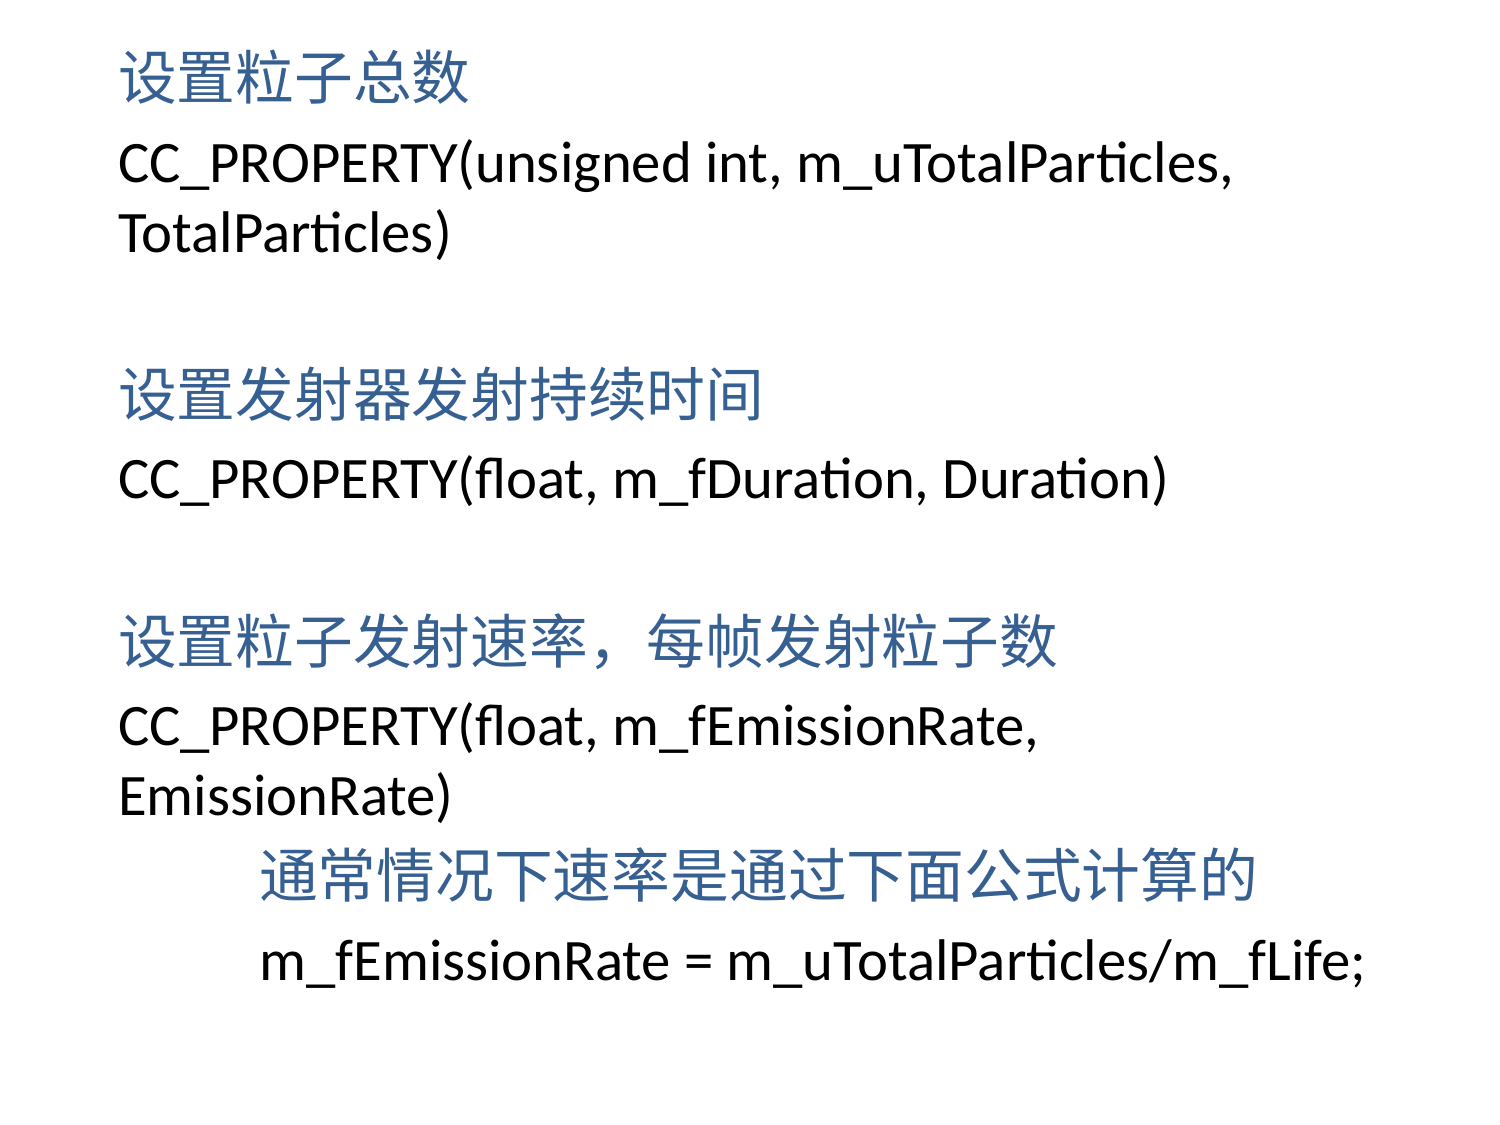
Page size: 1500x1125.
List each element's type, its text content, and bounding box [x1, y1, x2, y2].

list 设置粒子总数 CC_PROPERTY(unsigned int, m_uTotalParticles, TotalParticles) 设置发射器发射持续时间 CC_PROPERTY(float, m_fDuration, Duration) 设置粒子发射速率，每帧发射粒子数 CC_PROPERTY(float, m_fEmissionRate, EmissionRate) 通常情况下速率是通过下面公式计算的 m_fEmissionRate = m_uTotalParticles/m_fLife; [103, 33, 1397, 1014]
